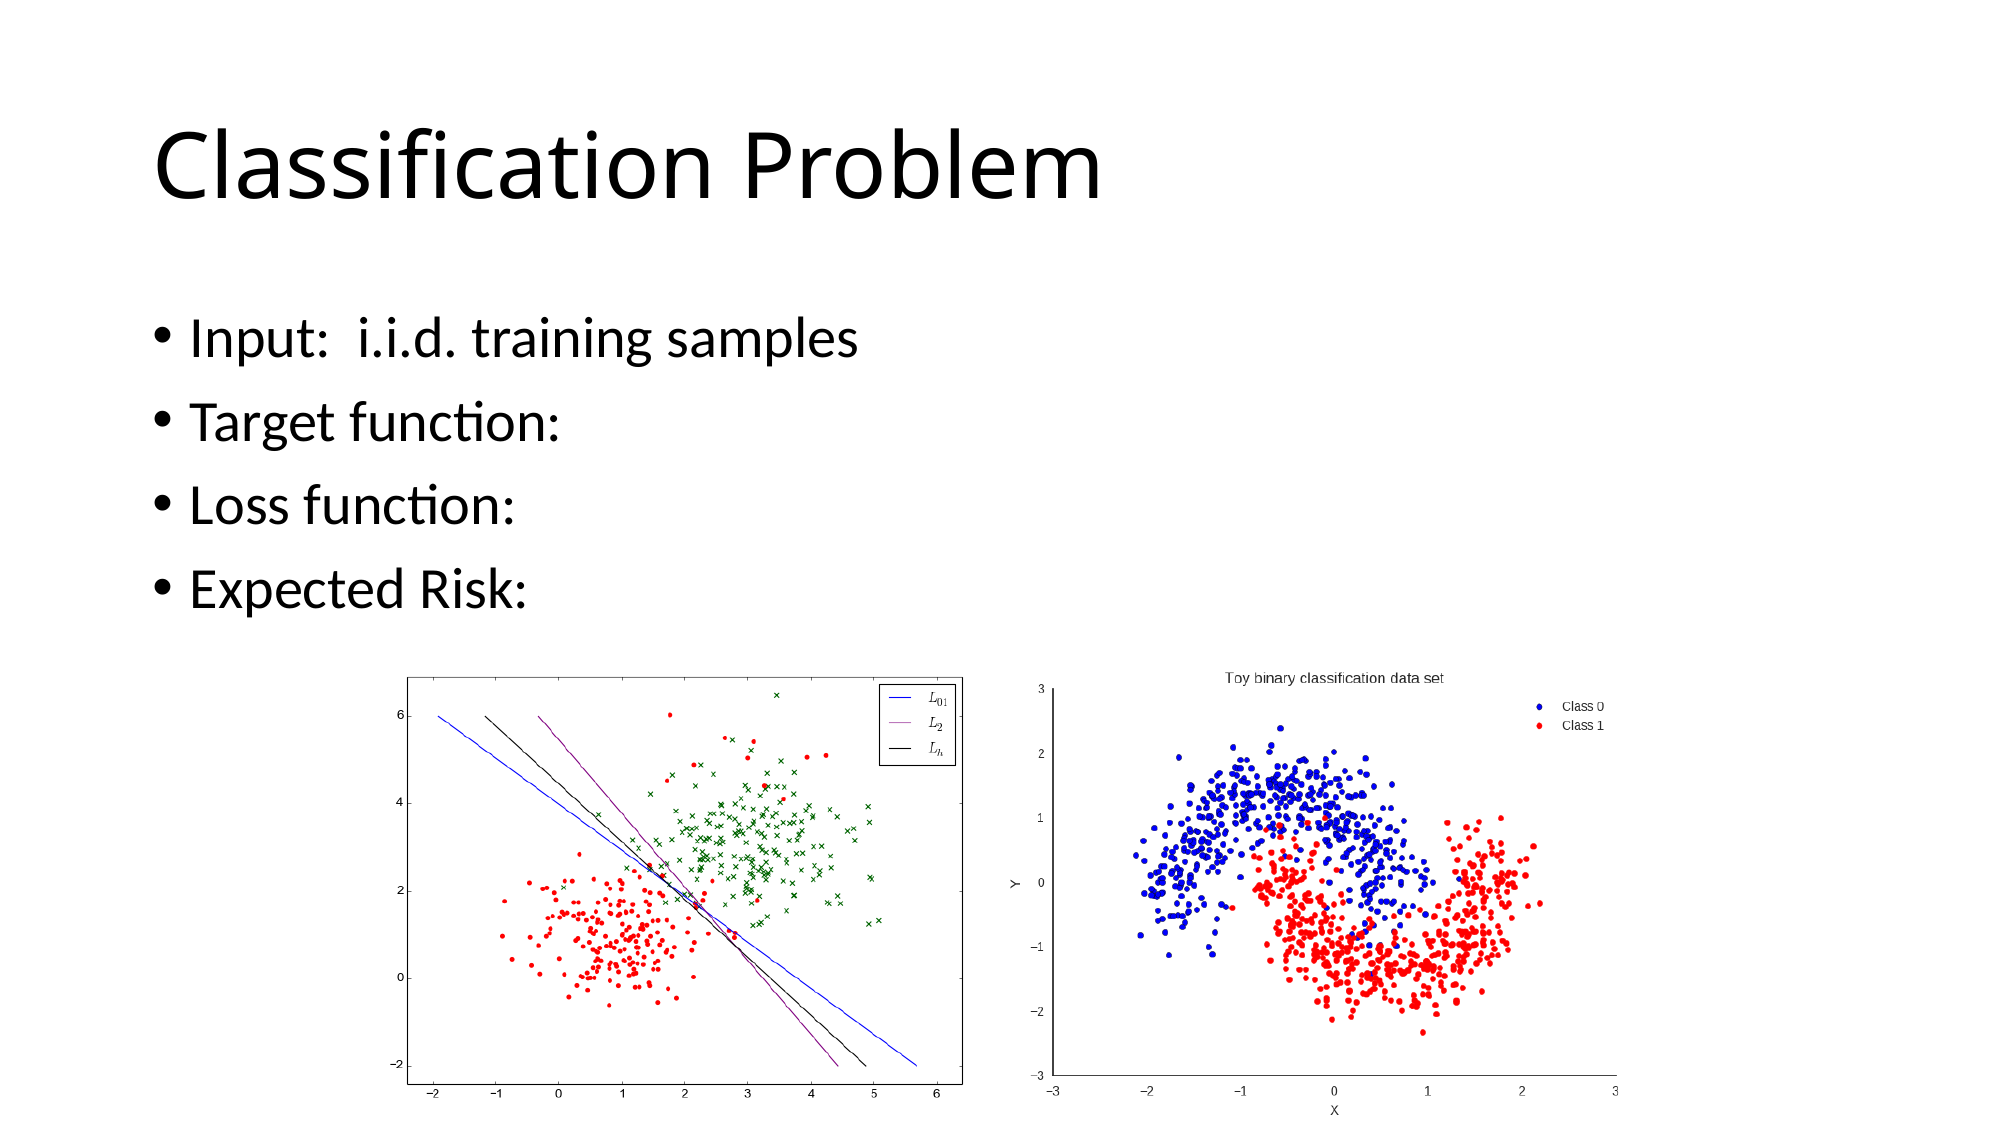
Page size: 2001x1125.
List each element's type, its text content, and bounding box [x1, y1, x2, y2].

picture [1001, 663, 1627, 1125]
title Classification Problem [137, 59, 1863, 278]
picture [376, 663, 975, 1113]
